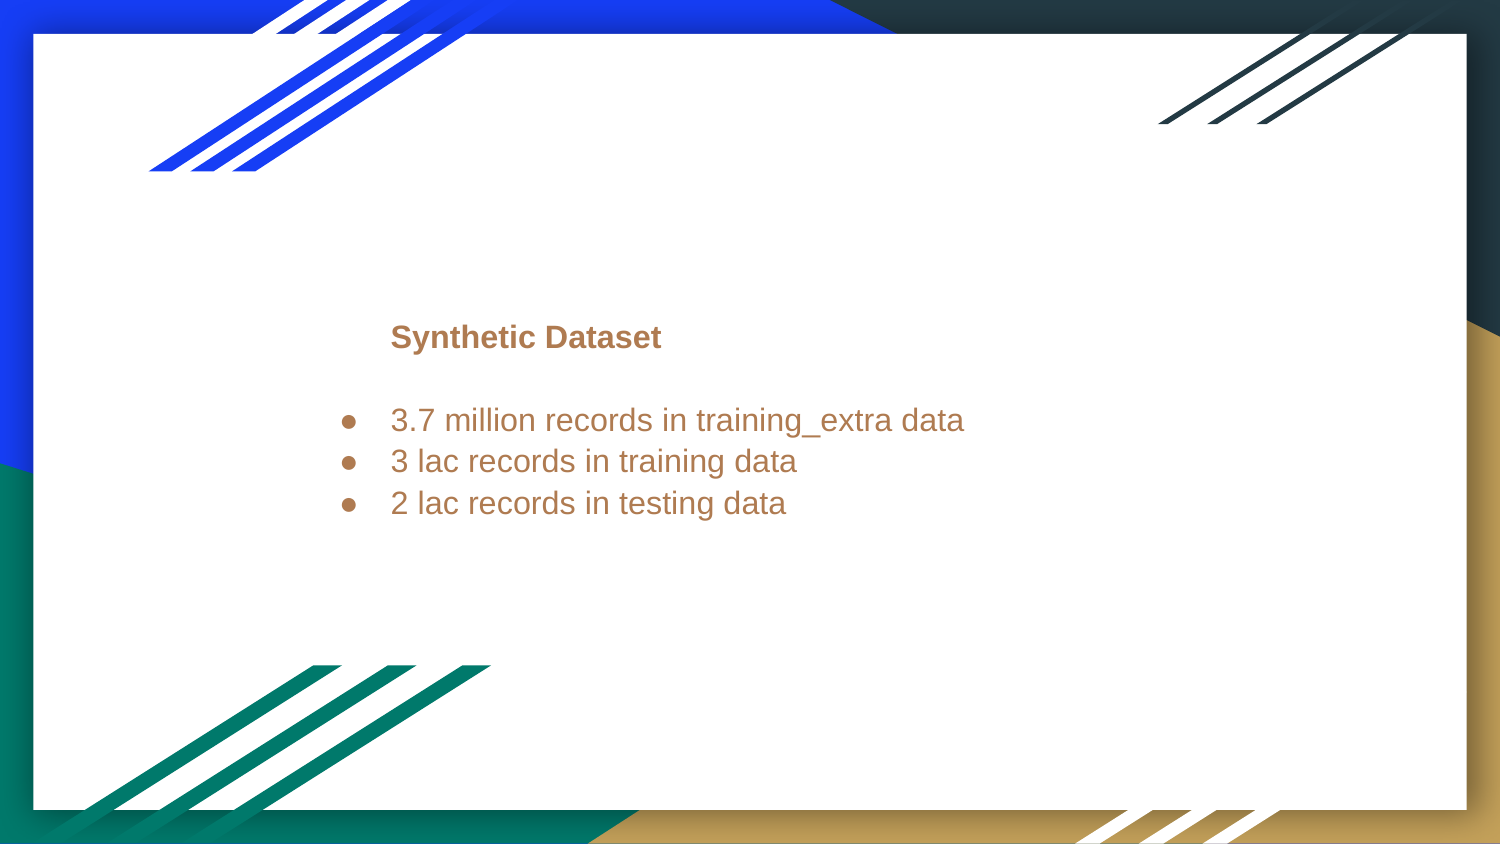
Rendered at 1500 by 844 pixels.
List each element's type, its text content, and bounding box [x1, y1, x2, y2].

title Synthetic Dataset 3.7 million records in training_extra data 3 lac records in training data 2 lac records in testing data [304, 298, 1185, 537]
